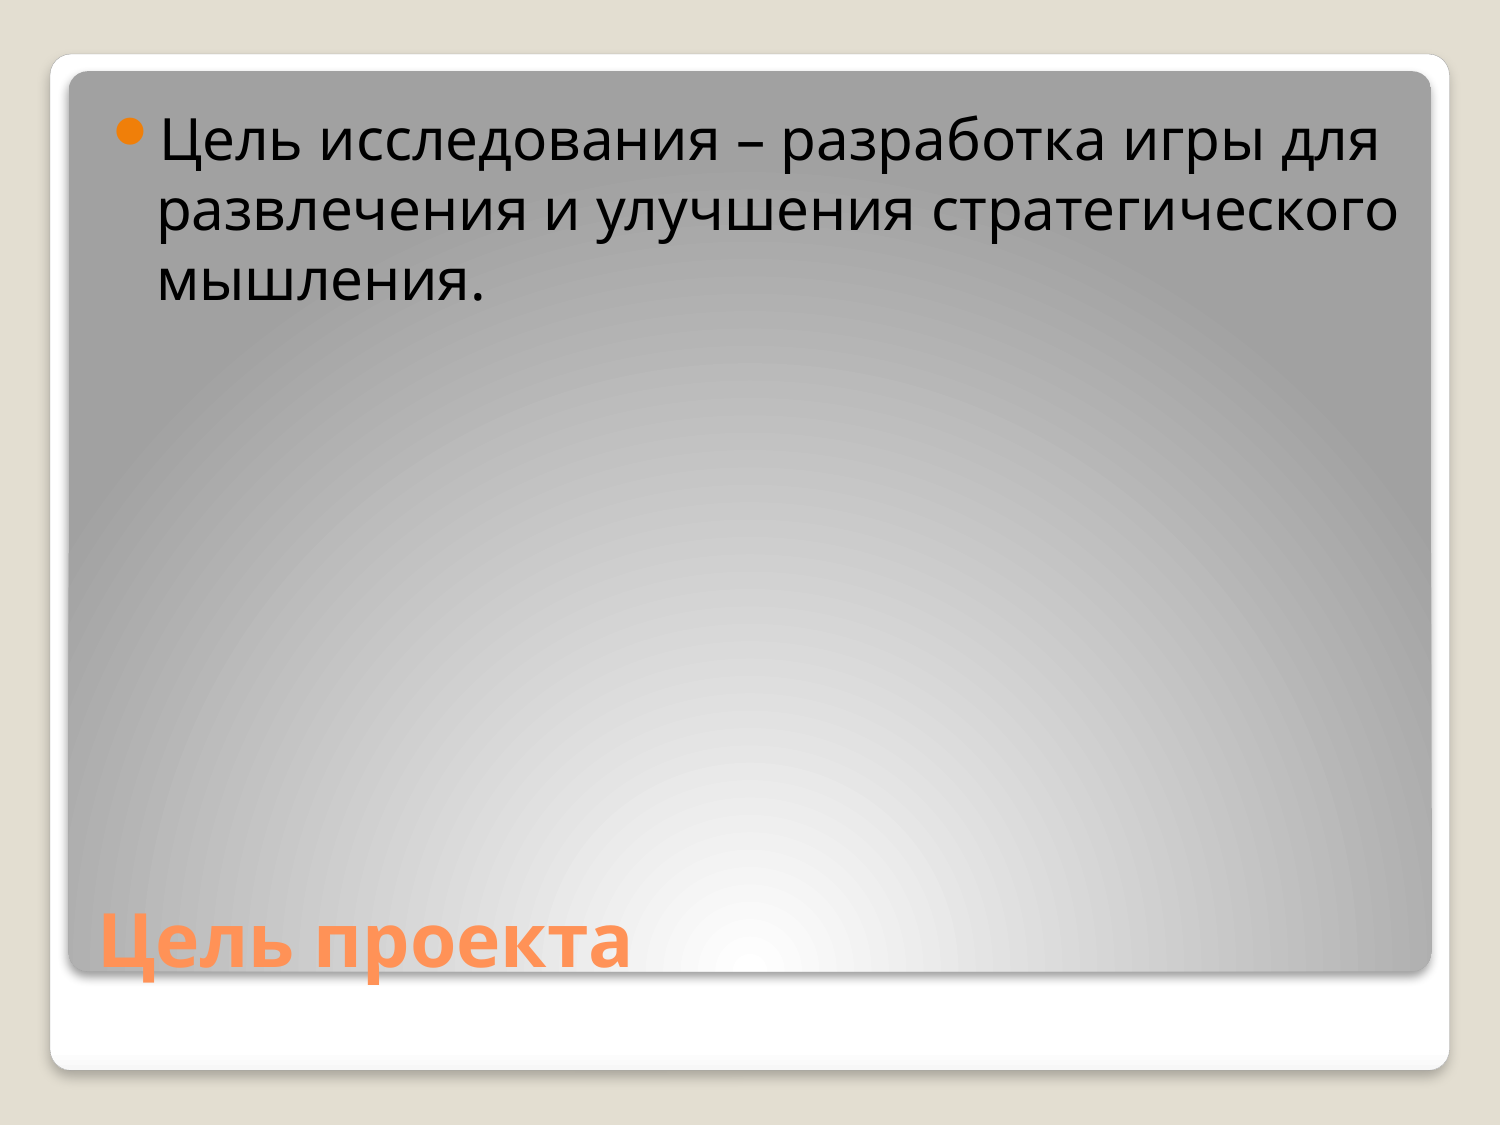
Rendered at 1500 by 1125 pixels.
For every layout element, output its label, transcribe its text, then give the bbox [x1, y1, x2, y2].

title Цель проекта [82, 817, 1425, 990]
list Цель исследования – разработка игры для развлечения и улучшения стратегического мышления. [82, 86, 1425, 774]
